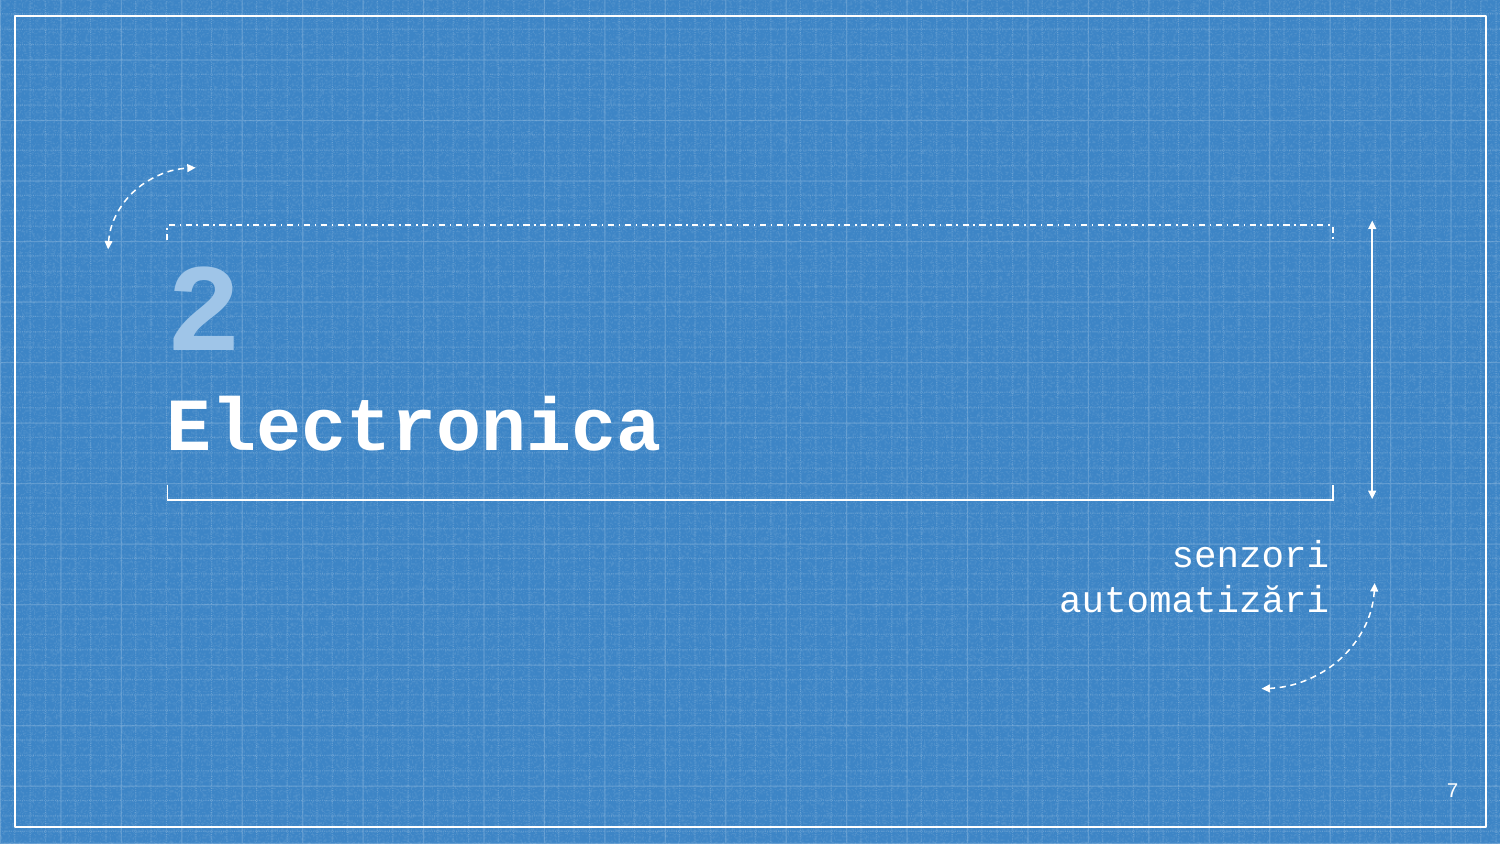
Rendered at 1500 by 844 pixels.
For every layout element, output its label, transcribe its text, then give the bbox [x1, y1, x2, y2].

picture [0, 0, 1500, 844]
title 2 Electronica [151, 210, 1334, 401]
subtitle senzori automatizări [703, 515, 1345, 644]
slide_number 7 [1398, 761, 1474, 810]
